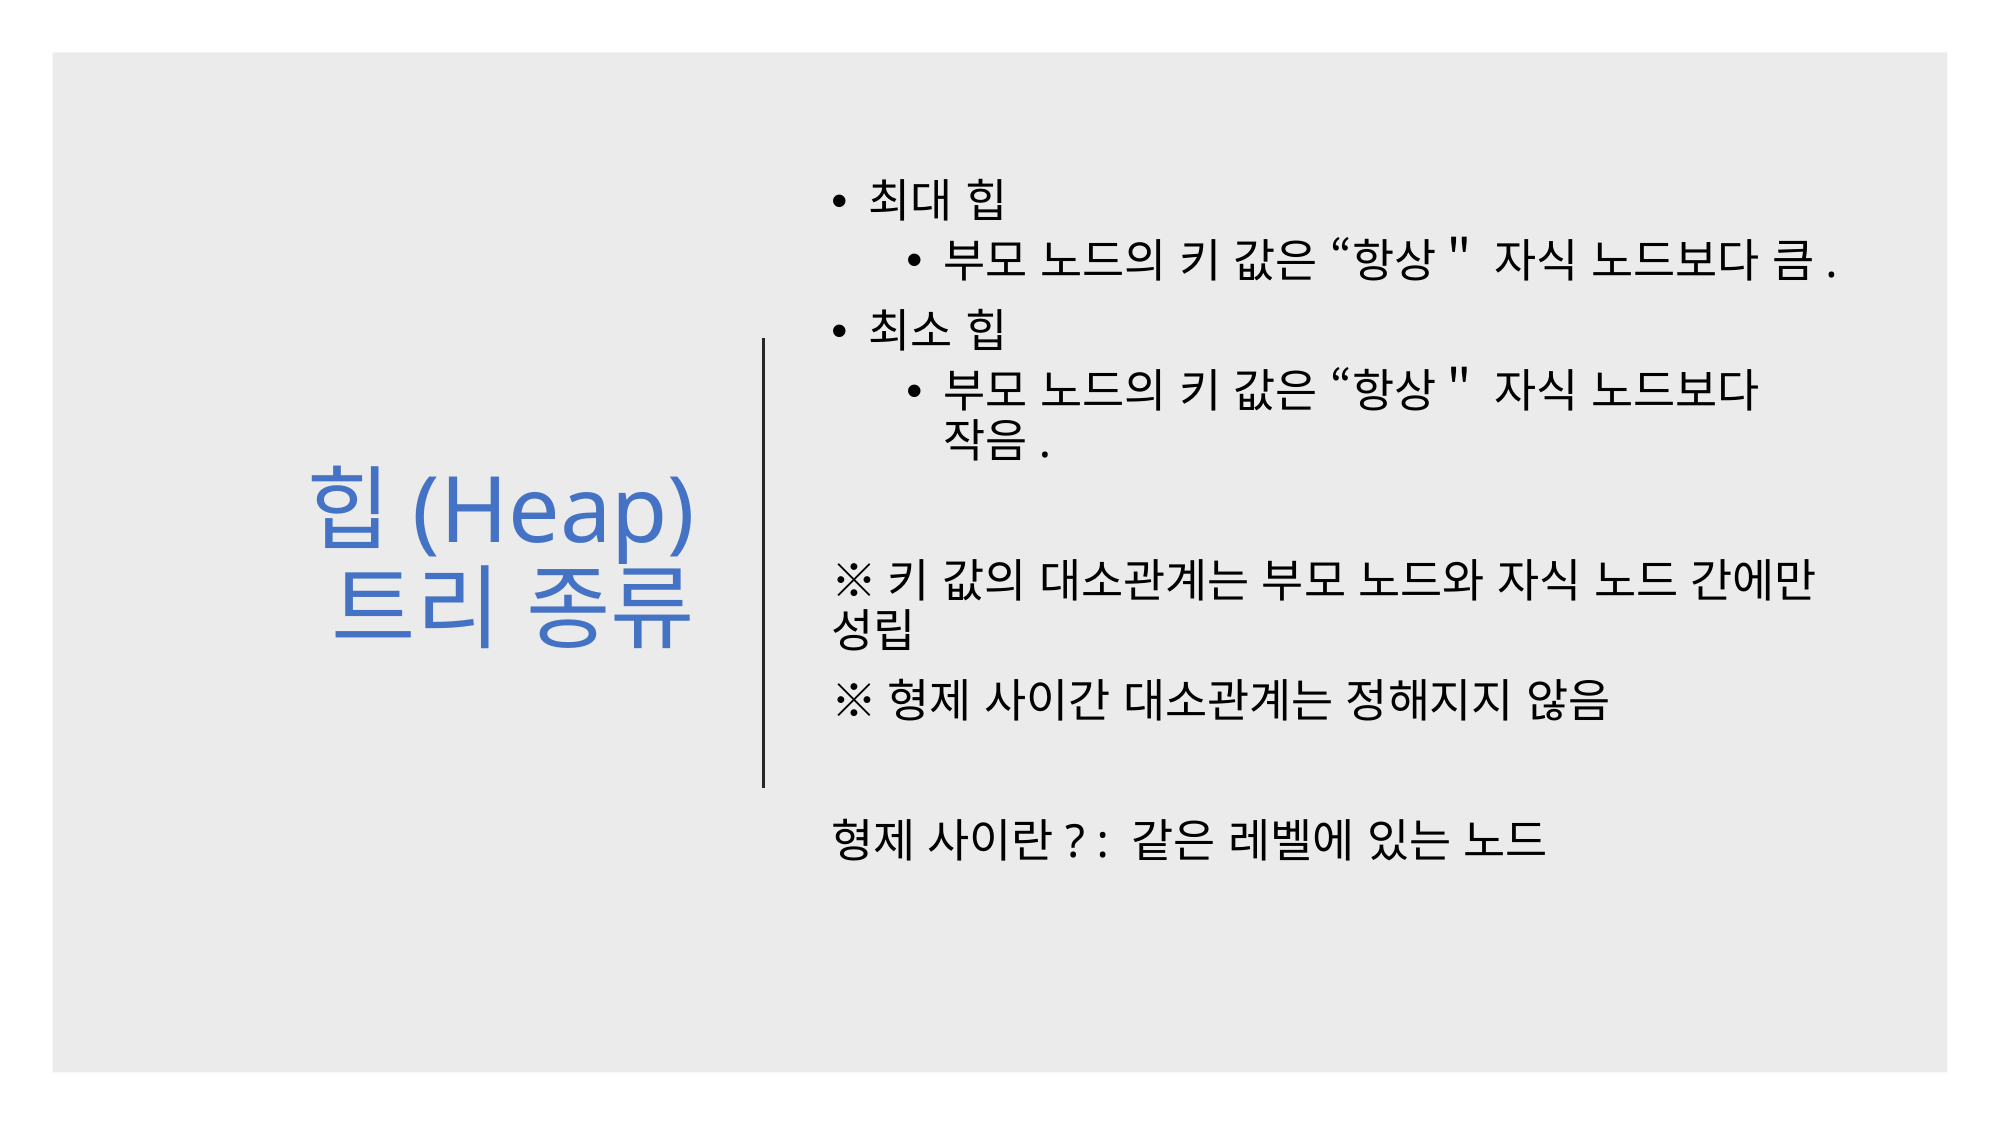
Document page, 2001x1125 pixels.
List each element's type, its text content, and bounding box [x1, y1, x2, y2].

title 힙(Heap) 트리 종류 [137, 158, 711, 967]
list 최대 힙 부모 노드의 키 값은 “항상＂ 자식 노드보다 큼. 최소 힙 부모 노드의 키 값은 “항상＂ 자식 노드보다 작음. ※키 값의 대소관계는 부모 노드와 자식 노드 간에만 성립 ※형제 사이간 대소관계는 정해지지 않음 형제 사이란? : 같은 레벨에 있는 노드 [816, 158, 1863, 967]
text_box [52, 51, 1948, 1073]
